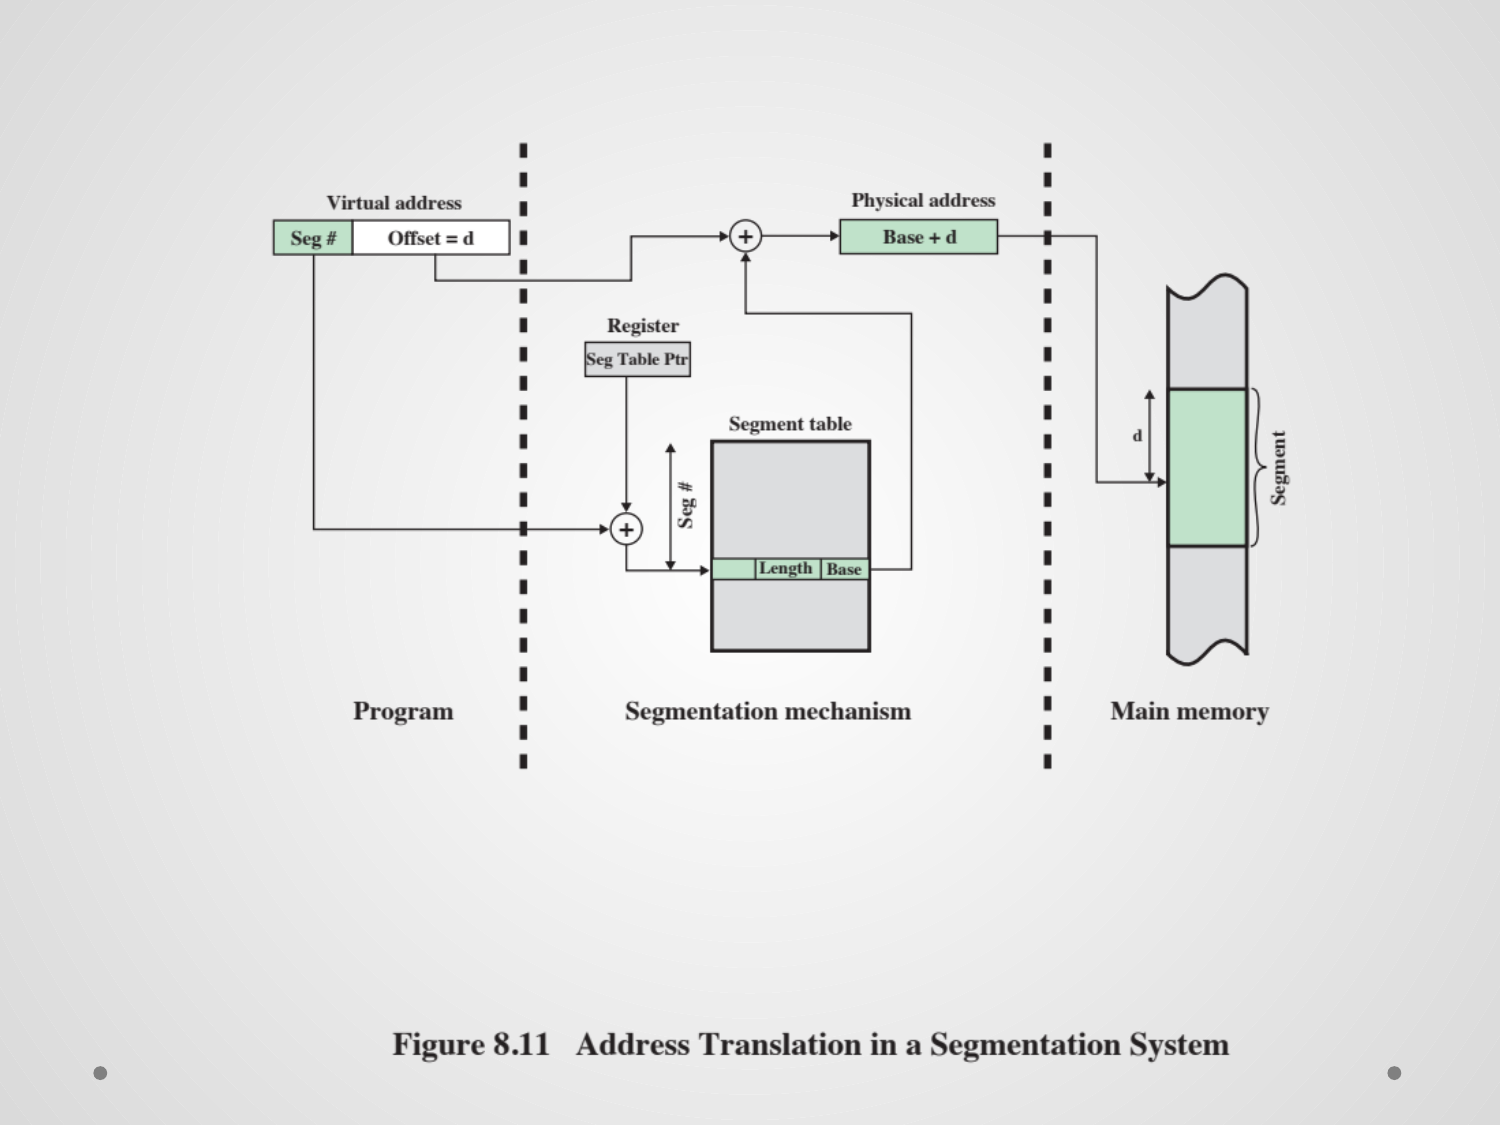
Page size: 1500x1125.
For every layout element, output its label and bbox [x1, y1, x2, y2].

picture [212, 74, 1323, 1081]
